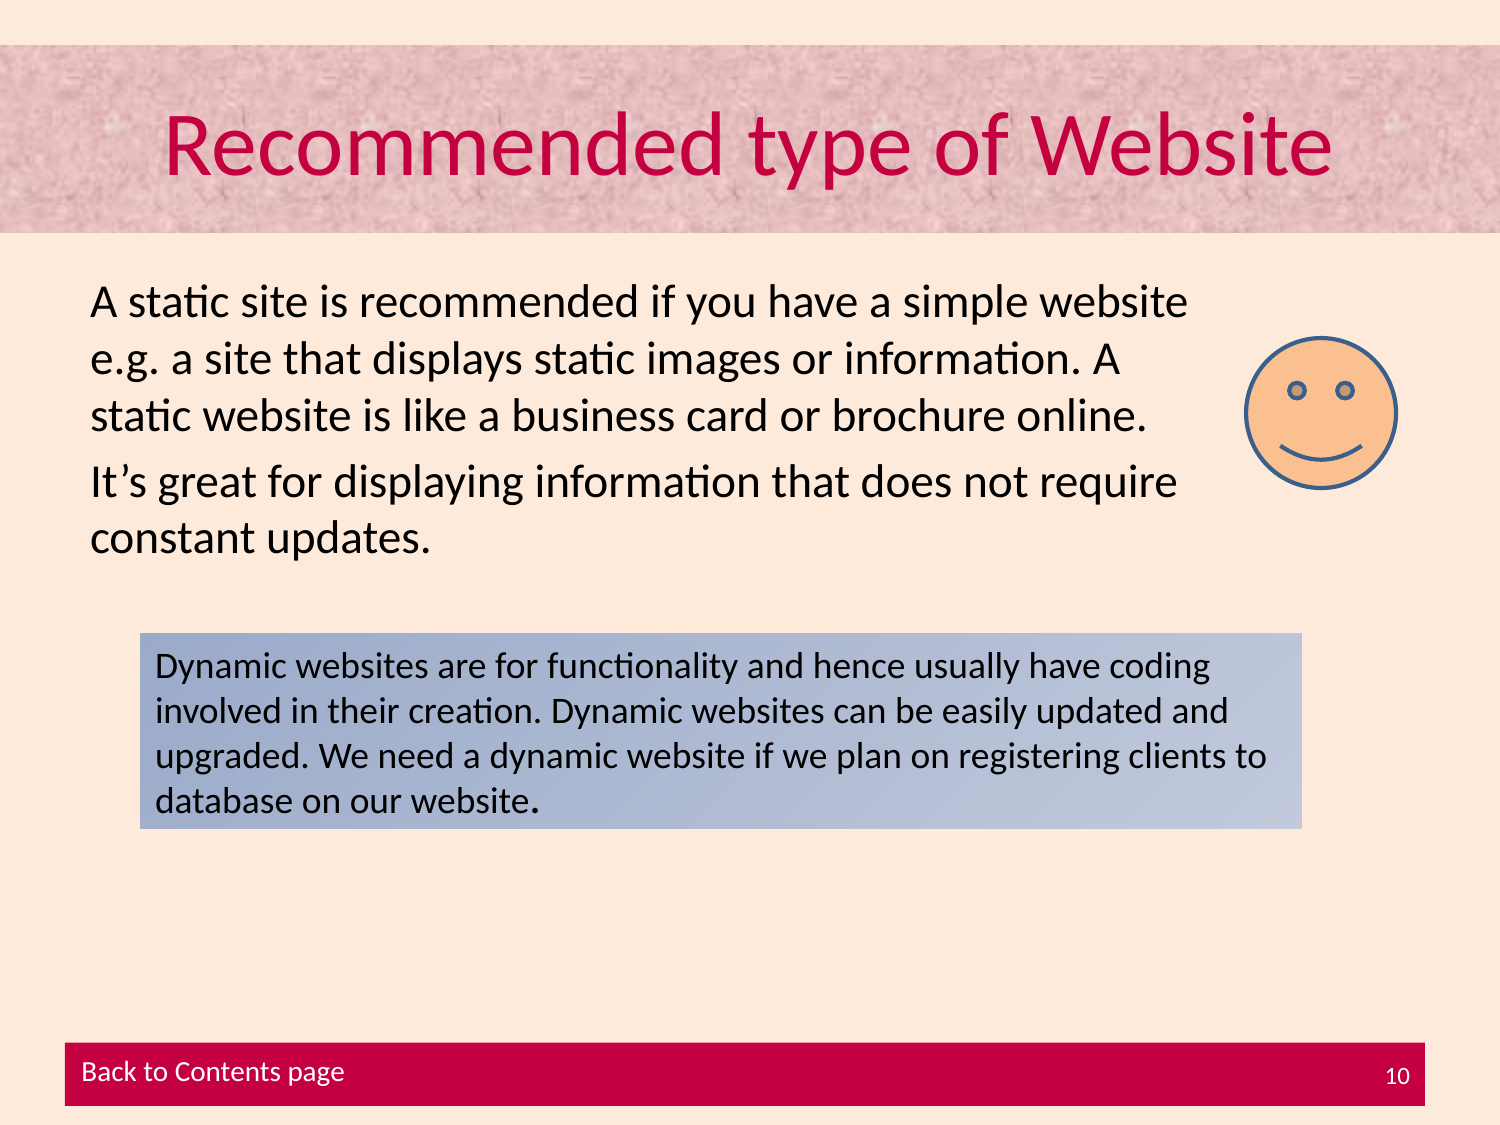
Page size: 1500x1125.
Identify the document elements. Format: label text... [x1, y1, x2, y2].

text_box [1247, 335, 1399, 491]
text_box Dynamic websites are for functionality and hence usually have coding involved in their creation. Dynamic websites can be easily updated and upgraded. We need a dynamic website if we plan on registering clients to database on our website. [140, 633, 1302, 829]
list A static site is recommended if you have a simple website e.g. a site that displays static images or information. A static website is like a business card or brochure online. It’s great for displaying information that does not require constant updates. [75, 262, 1247, 575]
text_box Back to Contents page [66, 1044, 360, 1095]
slide_number 10 [64, 1042, 1425, 1106]
title Recommended type of Website [0, 45, 1500, 233]
